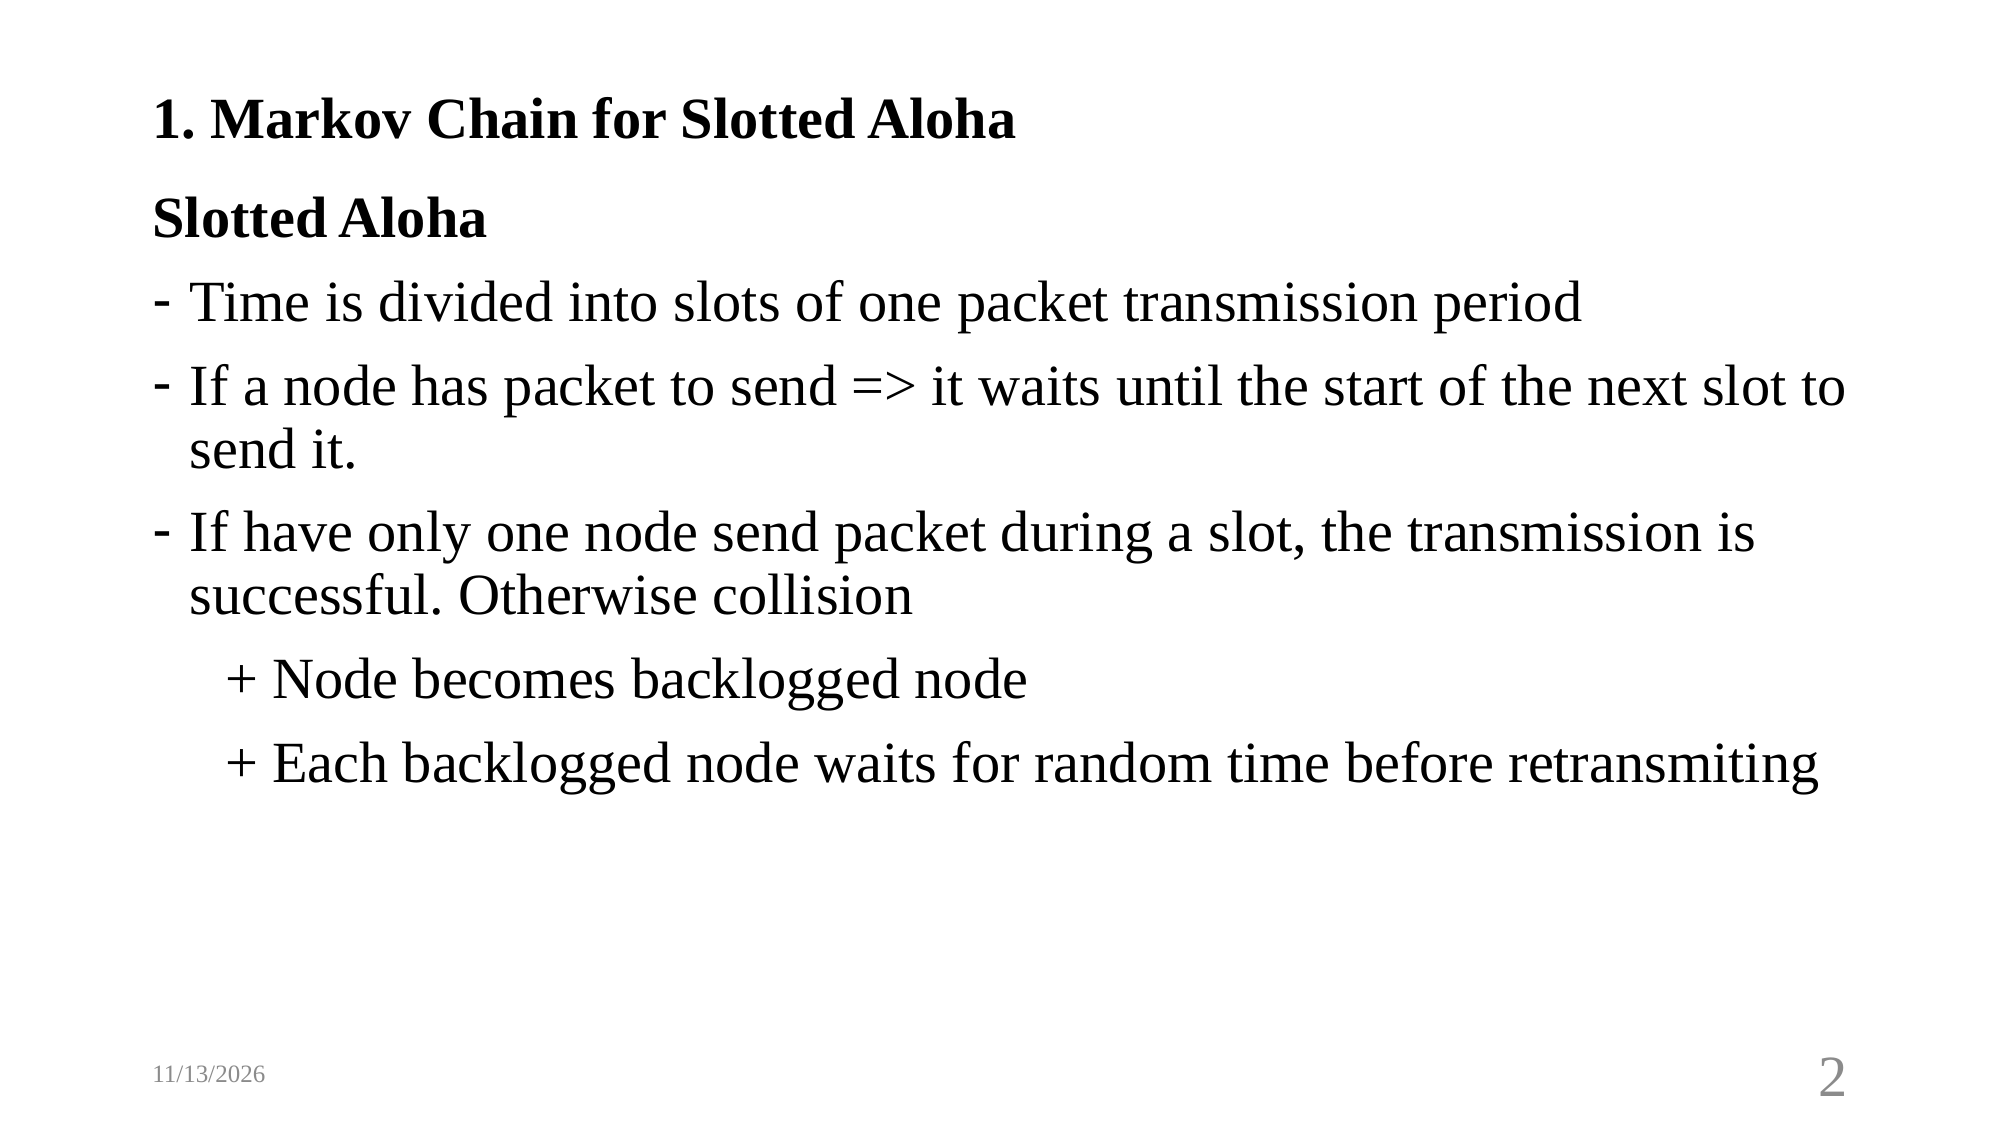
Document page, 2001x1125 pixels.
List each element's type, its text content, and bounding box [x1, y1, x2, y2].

list Slotted Aloha Time is divided into slots of one packet transmission period If a node has packet to send => it waits until the start of the next slot to send it. If have only one node send packet during a slot, the transmission is successful. Otherwise collision + Node becomes backlogged node + Each backlogged node waits for random time before retransmiting [137, 179, 1942, 1014]
slide_number 2 [1412, 1042, 1863, 1103]
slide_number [137, 1042, 588, 1103]
title 1. Markov Chain for Slotted Aloha [137, 59, 1863, 179]
